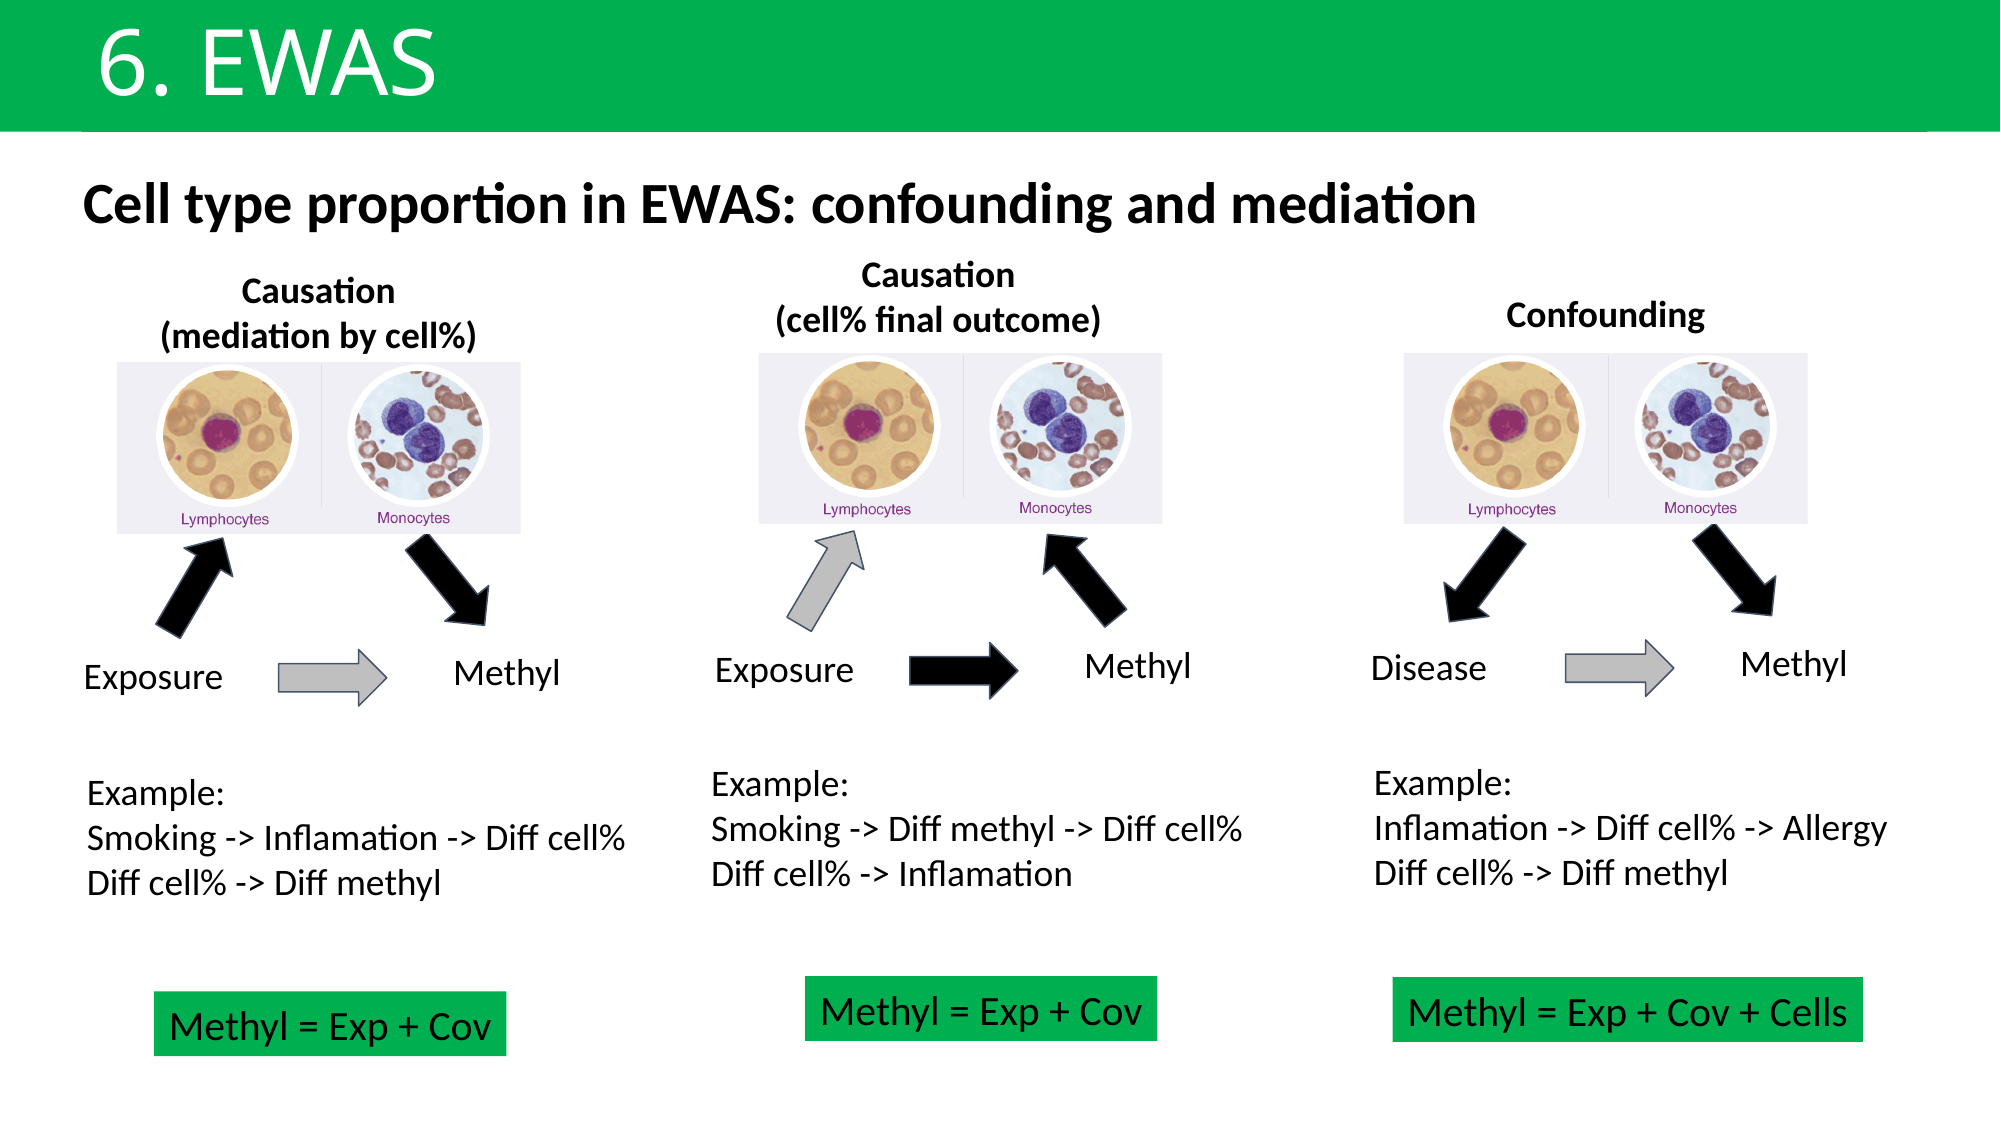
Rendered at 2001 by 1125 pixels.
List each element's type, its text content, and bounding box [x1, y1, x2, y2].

text_box [1692, 524, 1776, 616]
text_box [0, 0, 2000, 133]
text_box Example: Smoking -> Inflamation -> Diff cell% Diff cell% -> Diff methyl [72, 760, 642, 911]
text_box [909, 642, 1018, 699]
text_box Exposure [700, 637, 870, 698]
text_box [405, 534, 489, 626]
text_box Confounding [1491, 282, 1720, 343]
text_box [111, 258, 1837, 973]
text_box Disease [1356, 635, 1503, 696]
text_box Causation (cell% final outcome) [759, 242, 1118, 348]
text_box Methyl = Exp + Cov + Cells [1392, 977, 1863, 1042]
picture [758, 353, 1163, 524]
text_box [1043, 534, 1127, 628]
text_box Methyl [438, 640, 576, 701]
text_box [155, 537, 233, 639]
text_box [278, 649, 387, 707]
text_box Example: Inflamation -> Diff cell% -> Allergy Diff cell% -> Diff methyl [1359, 750, 1904, 901]
text_box Methyl [1725, 631, 1863, 691]
title 6. EWAS [81, 0, 1928, 132]
text_box Methyl = Exp + Cov [153, 991, 507, 1057]
text_box Methyl = Exp + Cov [805, 976, 1158, 1041]
text_box [1565, 639, 1674, 697]
text_box [1444, 526, 1526, 622]
text_box Methyl [1069, 633, 1207, 694]
picture [116, 362, 521, 534]
text_box Exposure [69, 645, 239, 705]
list Cell type proportion in EWAS: confounding and mediation [68, 166, 1914, 1068]
text_box Causation (mediation by cell%) [144, 258, 493, 362]
text_box [786, 530, 864, 632]
text_box Example: Smoking -> Diff methyl -> Diff cell% Diff cell% -> Inflamation [696, 751, 1259, 902]
picture [1403, 353, 1808, 524]
